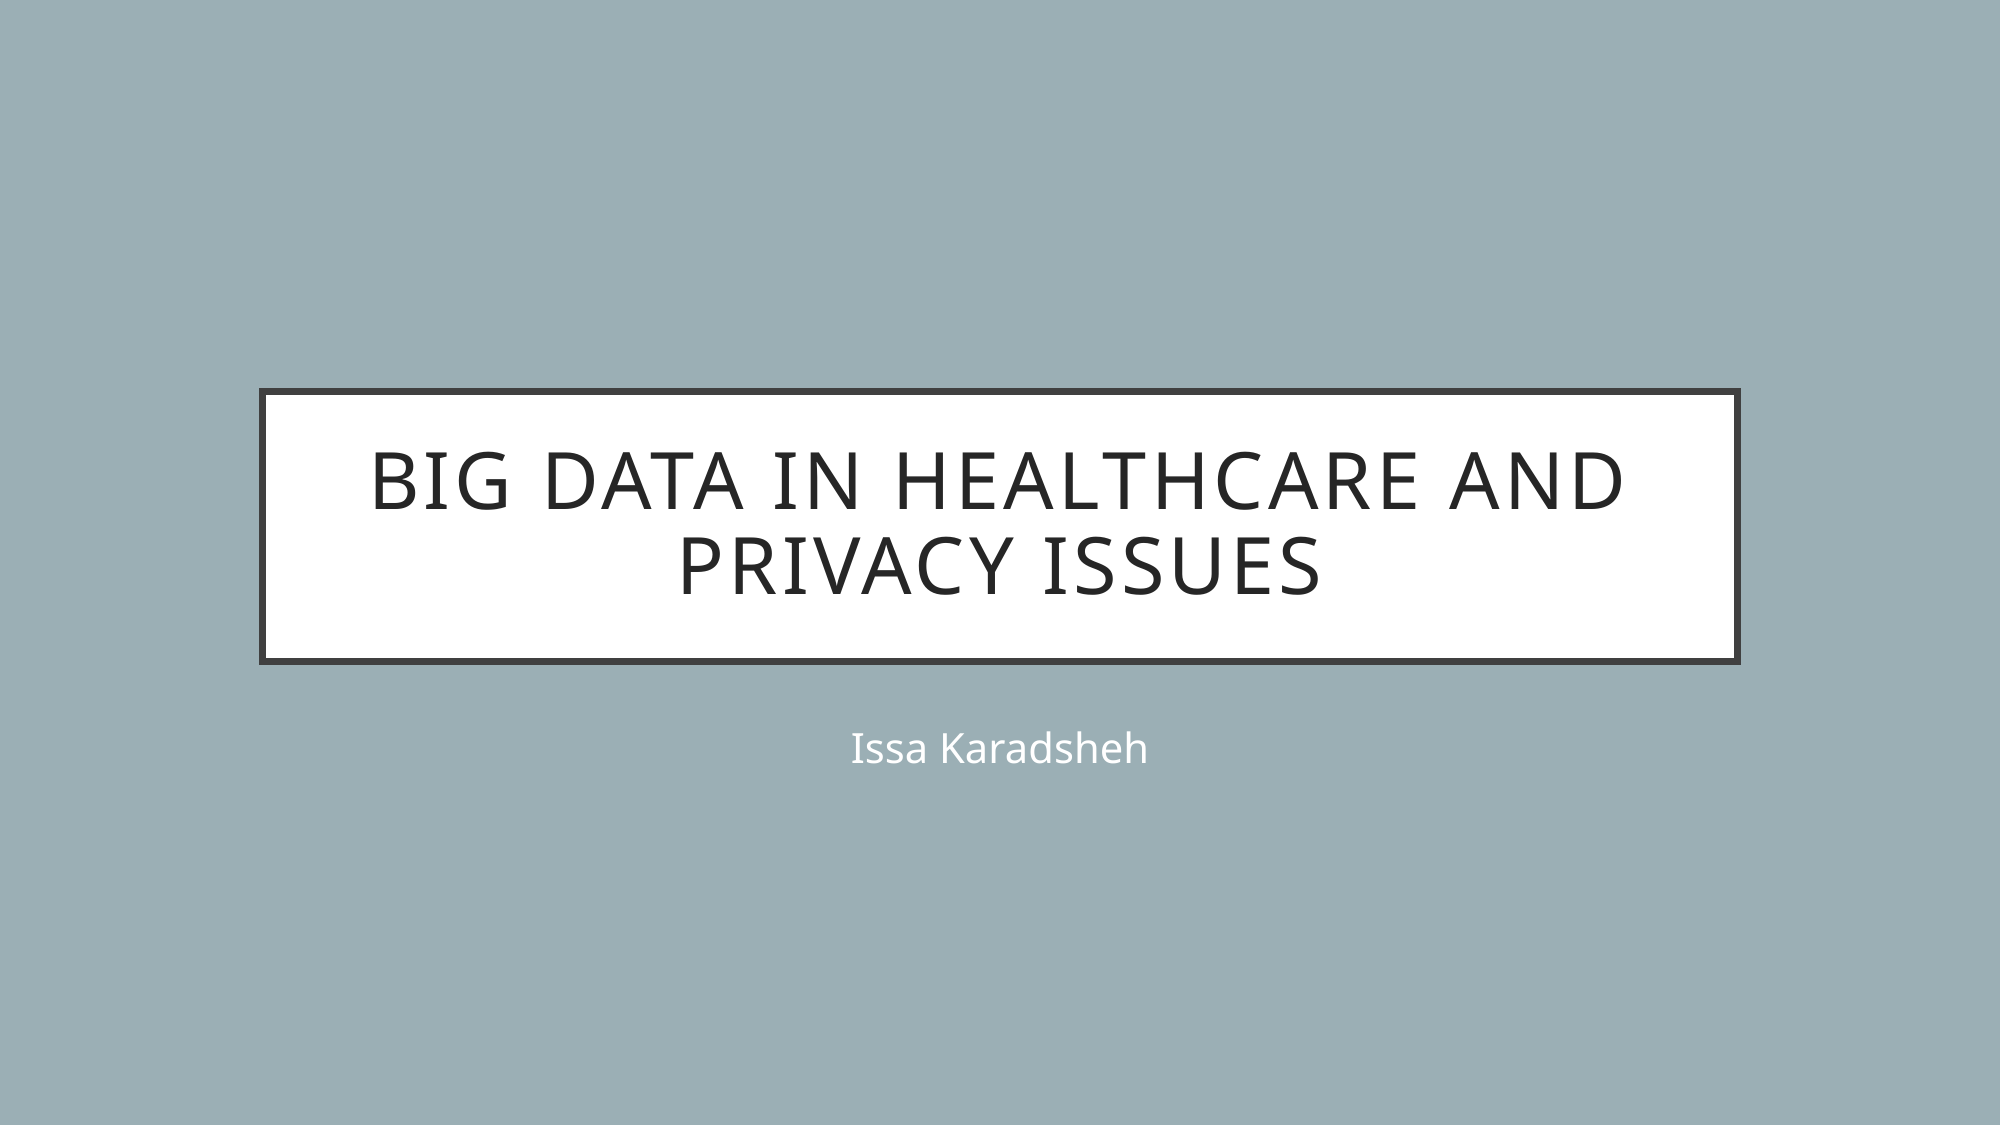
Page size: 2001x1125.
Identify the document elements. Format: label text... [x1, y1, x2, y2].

subtitle Issa Karadsheh [442, 713, 1558, 918]
title Big Data in Healthcare and Privacy Issues [259, 388, 1741, 665]
